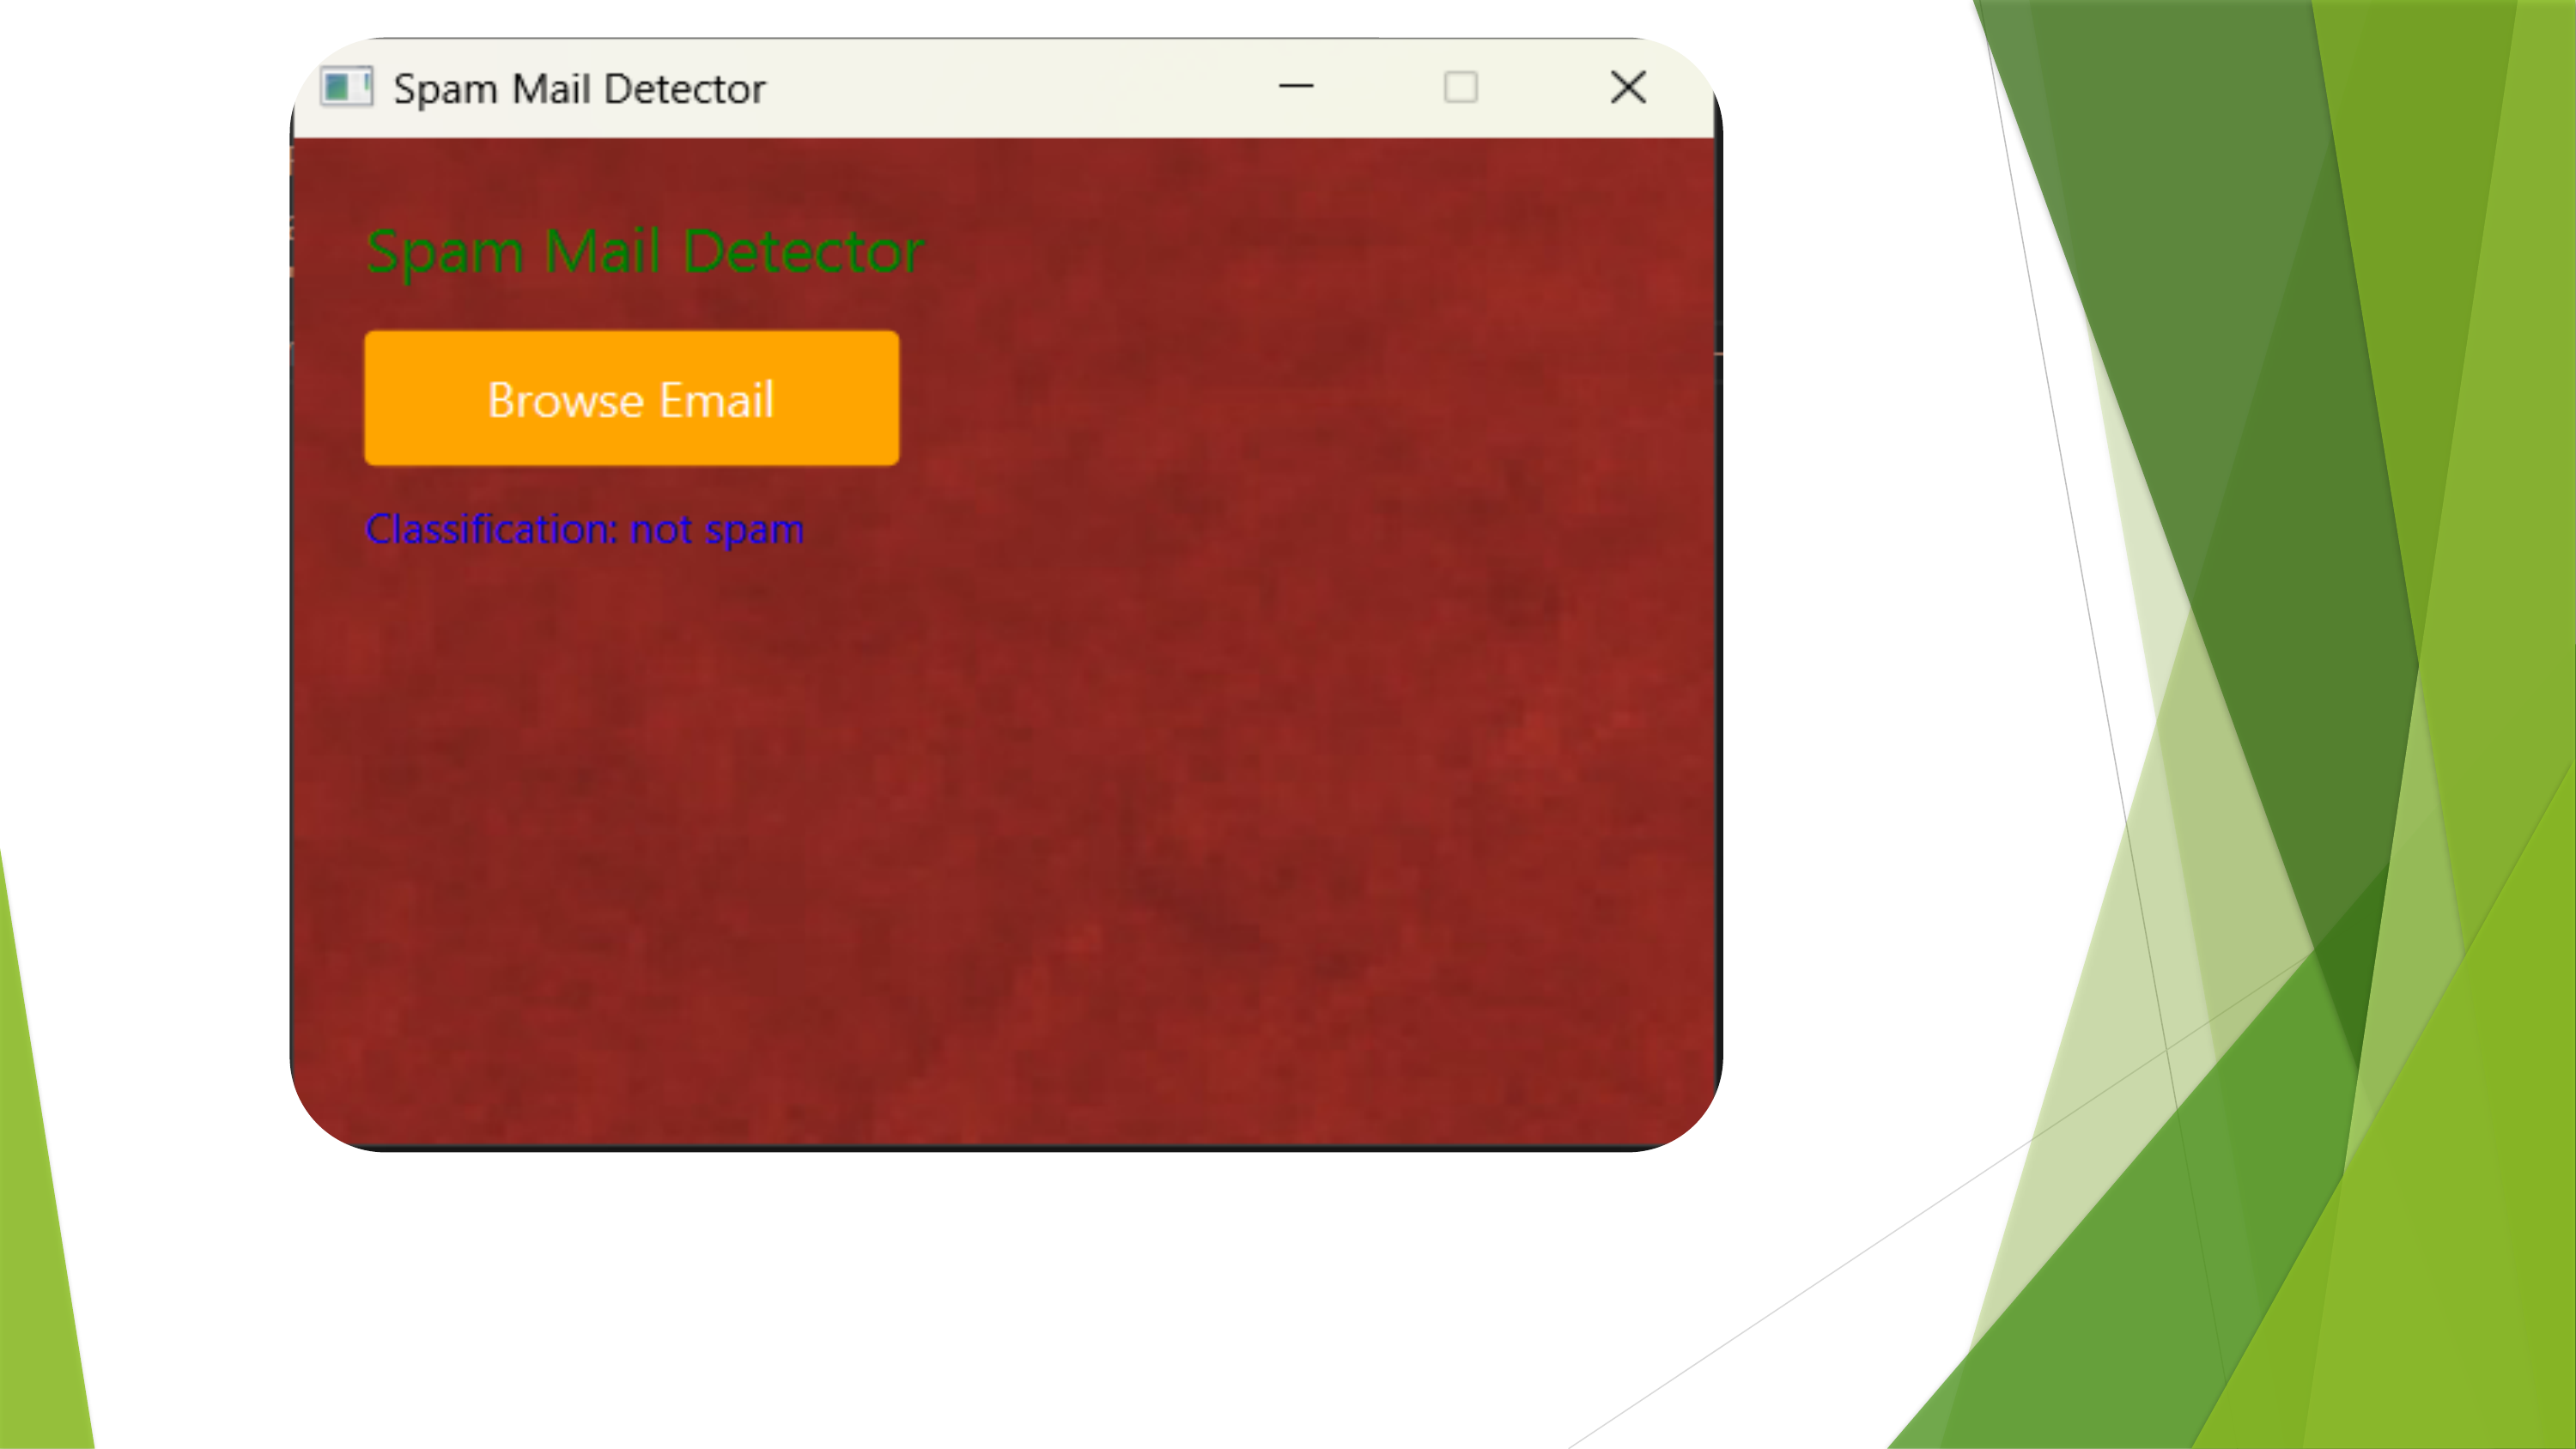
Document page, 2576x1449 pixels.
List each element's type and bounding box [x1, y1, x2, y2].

picture [289, 37, 1724, 1153]
